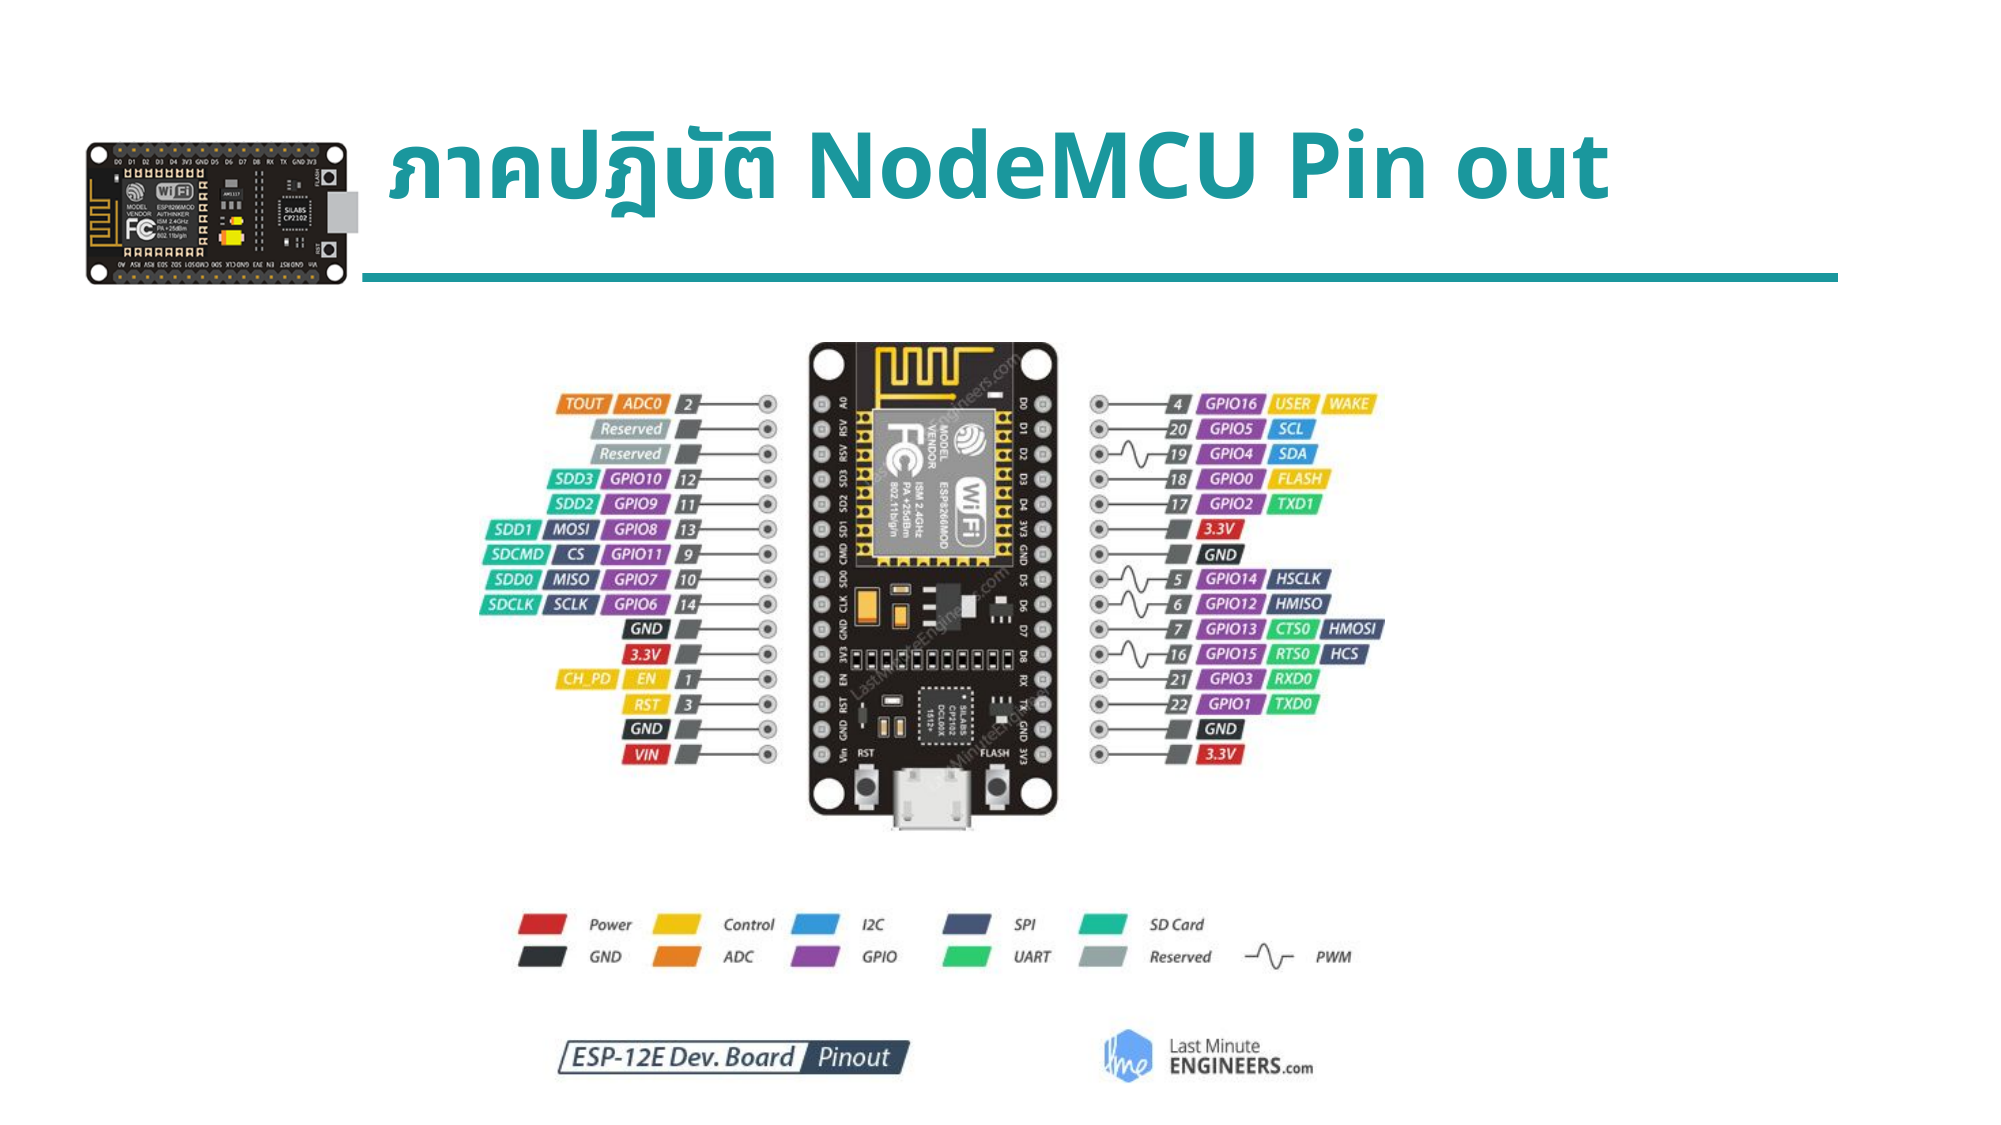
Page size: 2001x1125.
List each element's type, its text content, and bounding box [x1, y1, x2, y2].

picture [82, 72, 363, 354]
picture [479, 342, 1385, 1084]
title ภาคปฎิบัติ NodeMCU Pin out [137, 59, 1863, 278]
